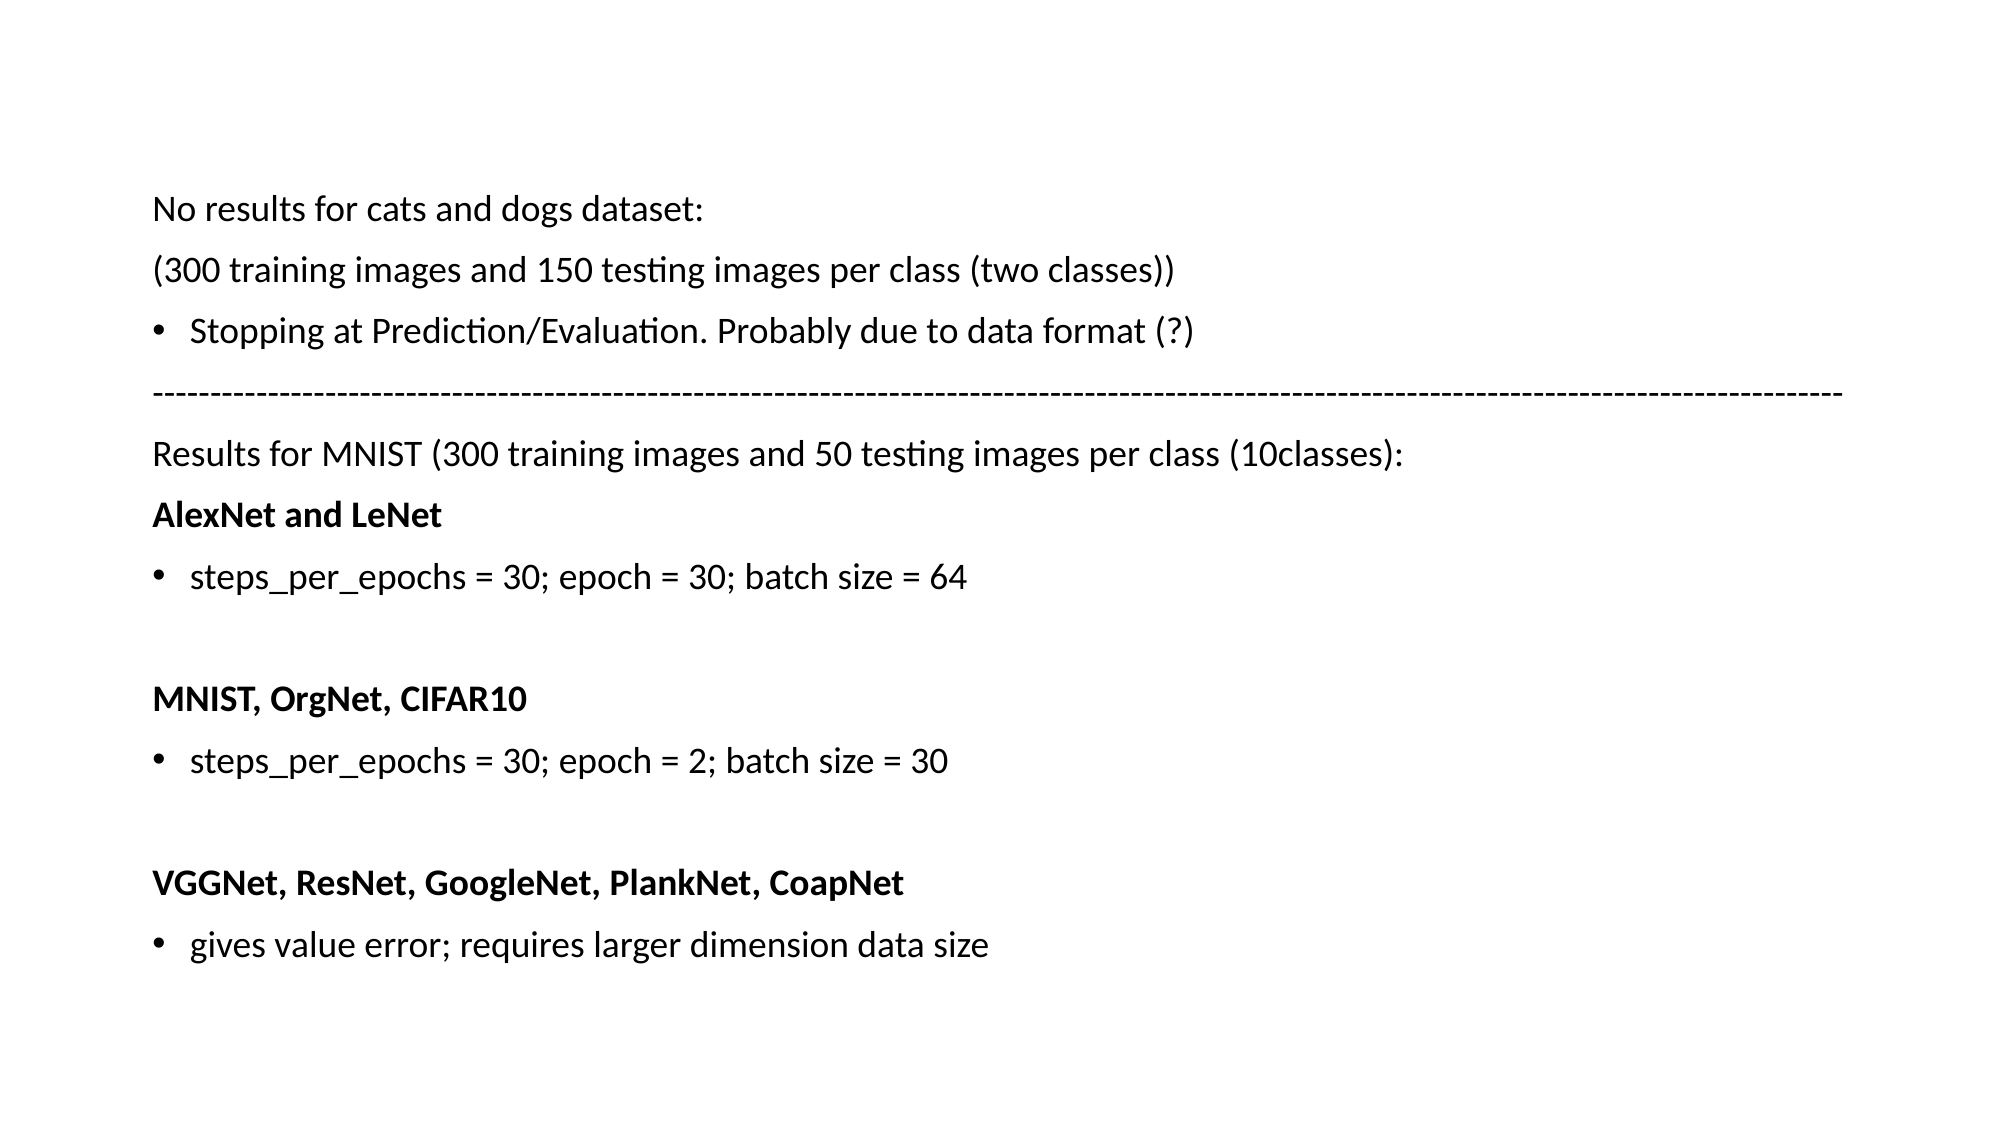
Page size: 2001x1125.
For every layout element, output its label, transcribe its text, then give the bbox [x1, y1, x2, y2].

list No results for cats and dogs dataset: (300 training images and 150 testing images per class (two classes)) Stopping at Prediction/Evaluation. Probably due to data format (?) --------------------------------------------------------------------------------------------------------------------------------------------------- Results for MNIST (300 training images and 50 testing images per class (10classes): AlexNet and LeNet steps_per_epochs = 30; epoch = 30; batch size = 64 MNIST, OrgNet, CIFAR10 steps_per_epochs = 30; epoch = 2; batch size = 30 VGGNet, ResNet, GoogleNet, PlankNet, CoapNet gives value error; requires larger dimension data size [137, 115, 1863, 984]
